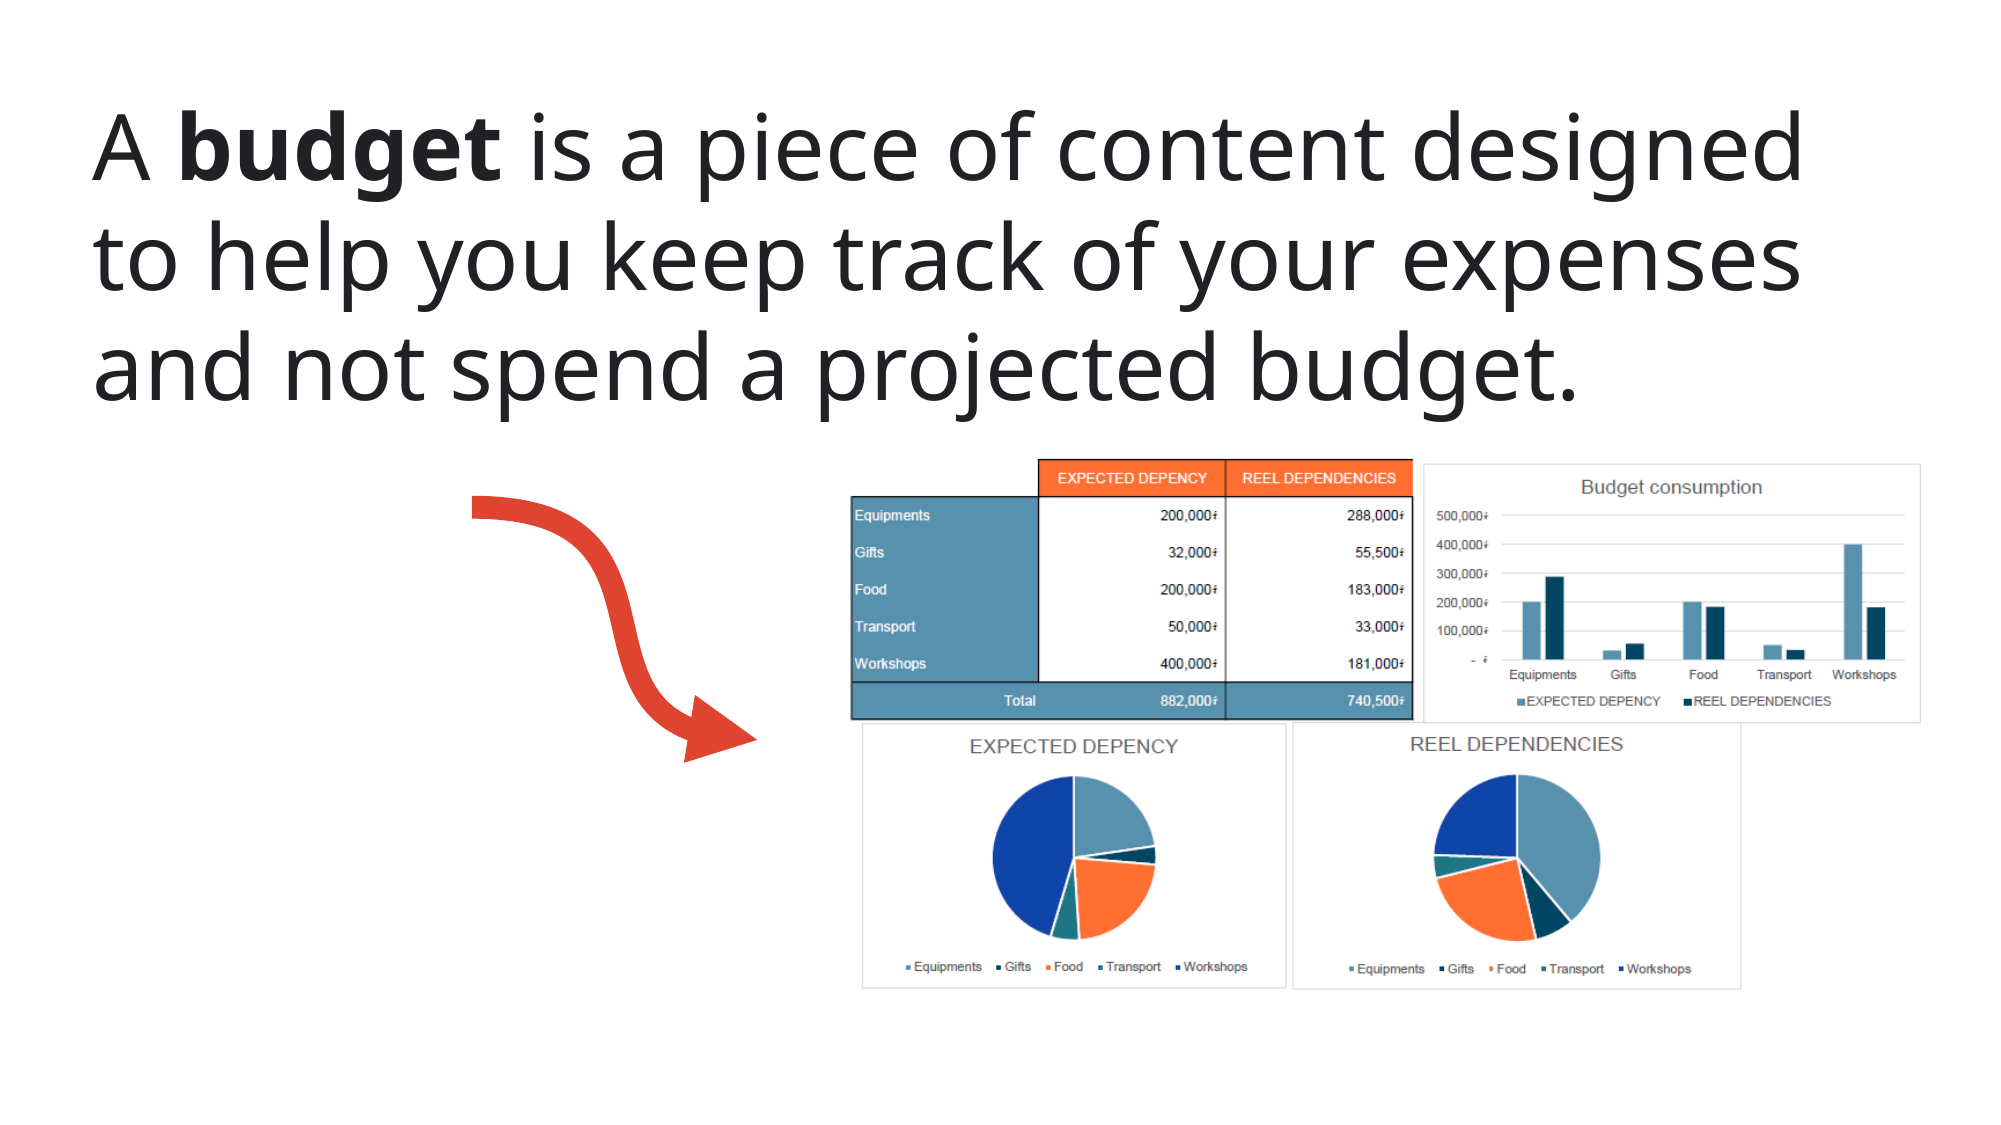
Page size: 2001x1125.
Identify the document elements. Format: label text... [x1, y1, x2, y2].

picture [842, 443, 1931, 1010]
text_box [498, 480, 731, 767]
text_box A budget is a piece of content designed to help you keep track of your expenses and not spend a projected budget. [77, 81, 1835, 427]
